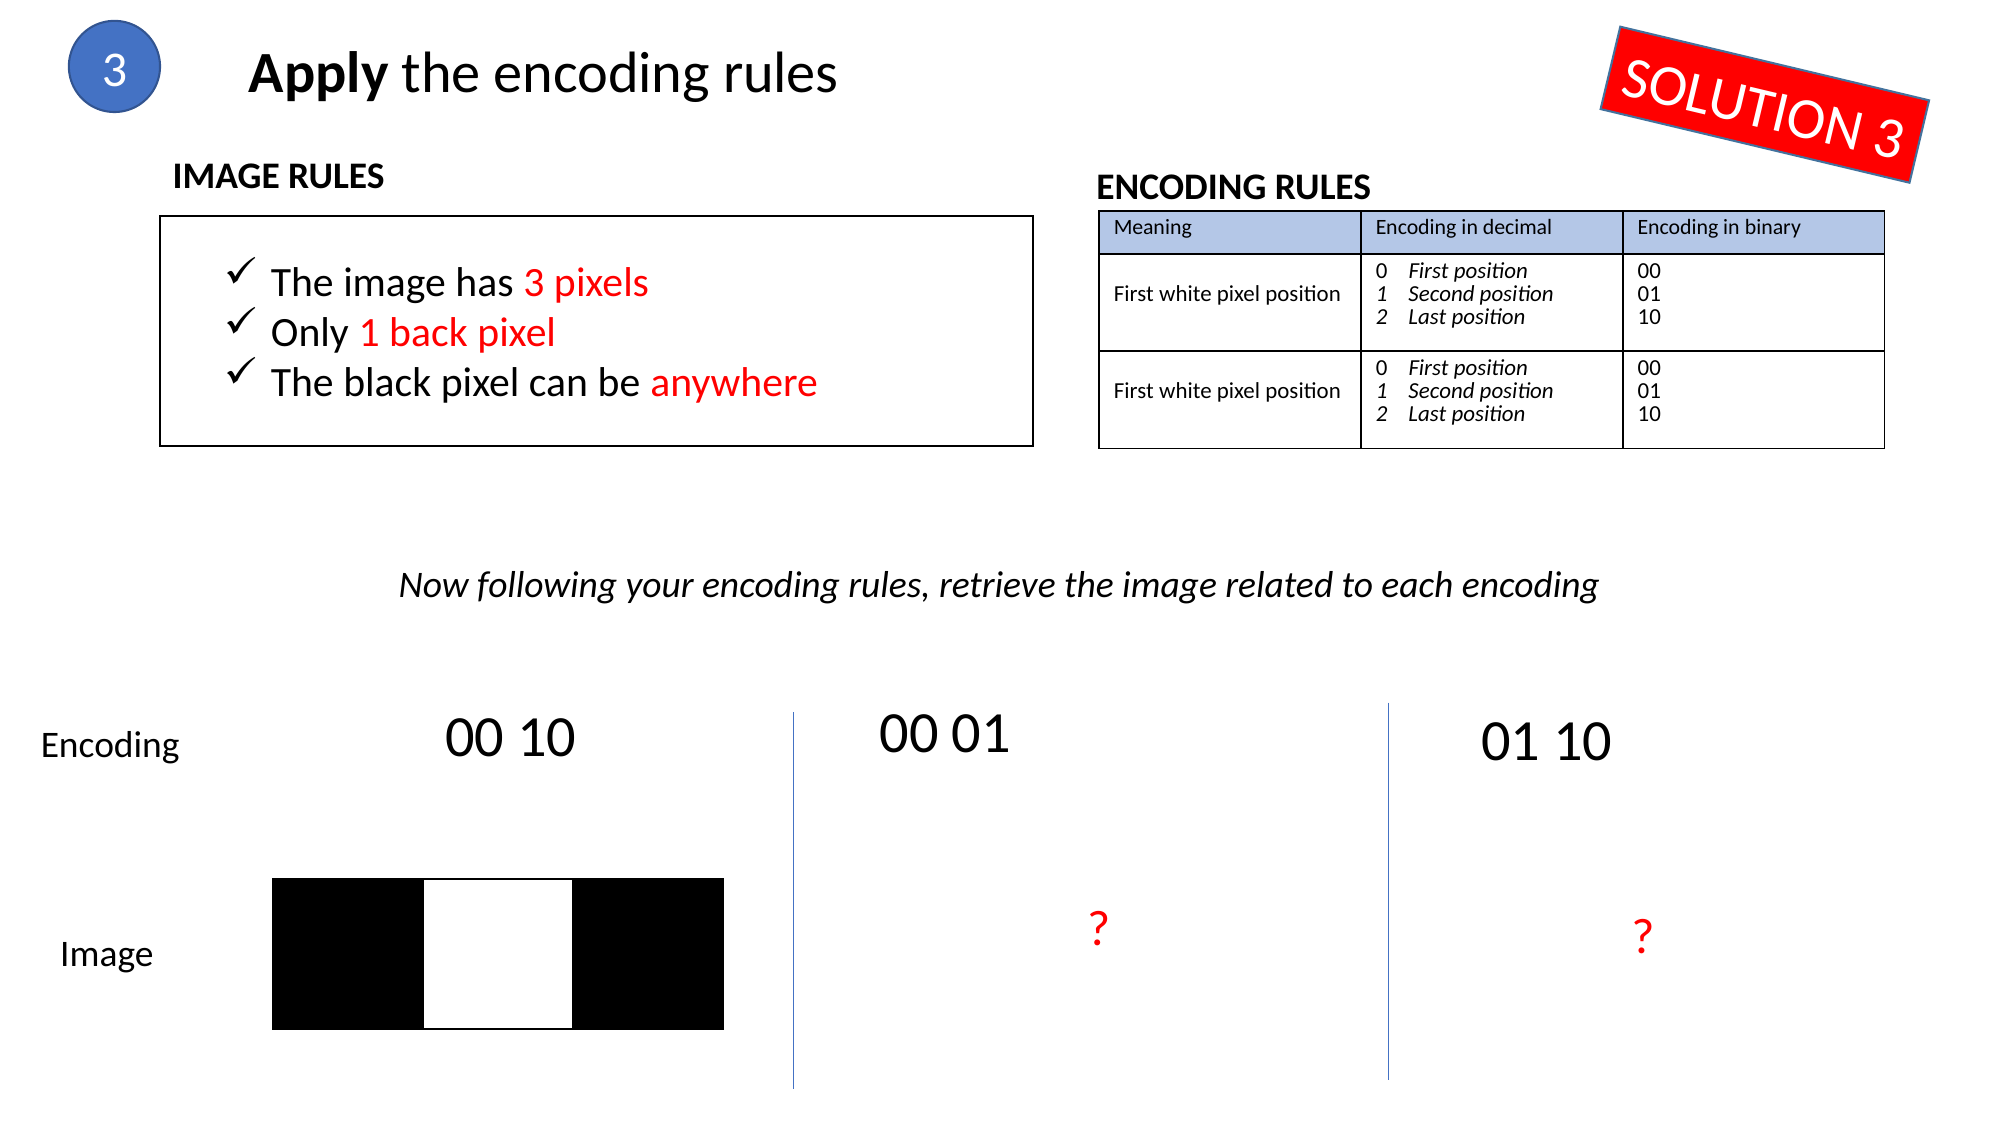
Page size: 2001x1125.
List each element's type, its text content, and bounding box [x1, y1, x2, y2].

table_cell 0 First position 1 Second position 2 Last position [1362, 255, 1622, 350]
table_cell 0 First position 1 Second position 2 Last position [1362, 352, 1622, 448]
text_box 00 10 [430, 690, 592, 776]
text_box ENCODING RULES [1081, 154, 1387, 215]
text_box [572, 878, 724, 1030]
text_box Image [45, 921, 169, 982]
text_box 00 01 [864, 687, 1026, 772]
text_box Apply the encoding rules [206, 26, 882, 111]
text_box SOLUTION 3 [1599, 25, 1931, 184]
table_cell 00 01 10 [1624, 352, 1884, 448]
table_header Encoding in binary [1624, 212, 1884, 253]
text_box Encoding [26, 712, 195, 773]
text_box Now following your encoding rules, retrieve the image related to each encoding [297, 552, 1703, 613]
table_cell 00 01 10 [1624, 255, 1884, 350]
text_box [422, 878, 572, 1030]
text_box ? [1616, 896, 1670, 972]
text_box [272, 878, 422, 1030]
table_cell First white pixel position [1100, 352, 1360, 448]
text_box 3 [67, 19, 162, 114]
table_header Encoding in decimal [1362, 212, 1622, 253]
text_box 01 10 [1466, 694, 1628, 780]
text_box [159, 215, 1034, 447]
table_header Meaning [1100, 212, 1360, 253]
table_cell First white pixel position [1100, 255, 1360, 350]
text_box IMAGE RULES [157, 144, 400, 204]
text_box ? [1072, 887, 1126, 963]
